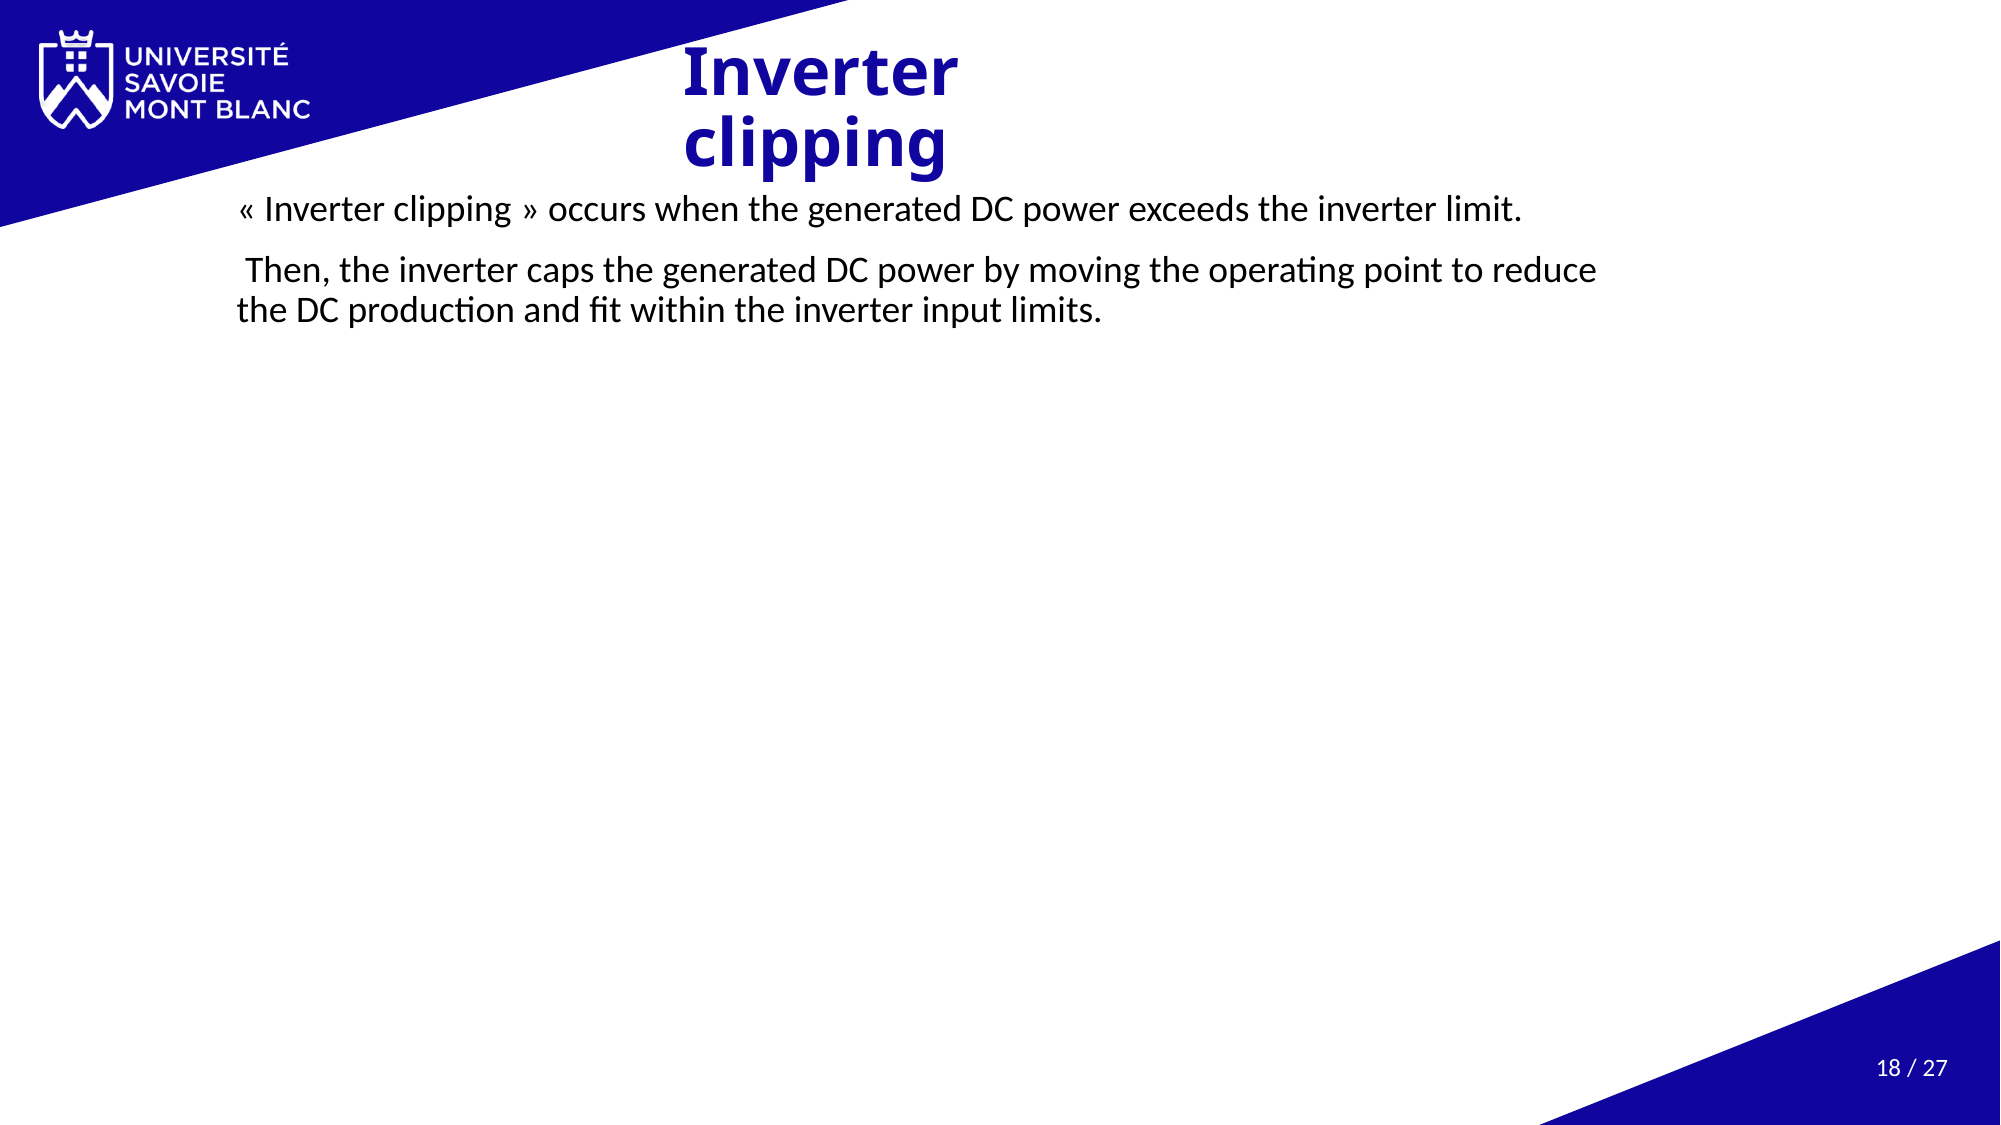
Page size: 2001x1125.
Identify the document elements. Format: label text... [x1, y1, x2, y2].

slide_number 18 / 27 [1769, 1037, 1964, 1097]
picture [39, 30, 310, 129]
subtitle « Inverter clipping » occurs when the generated DC power exceeds the inverter limit. Then, the inverter caps the generated DC power by moving the operating point to reduce the DC production and fit within the inverter input limits. [217, 181, 1618, 301]
title Inverter clipping [668, 75, 1197, 143]
